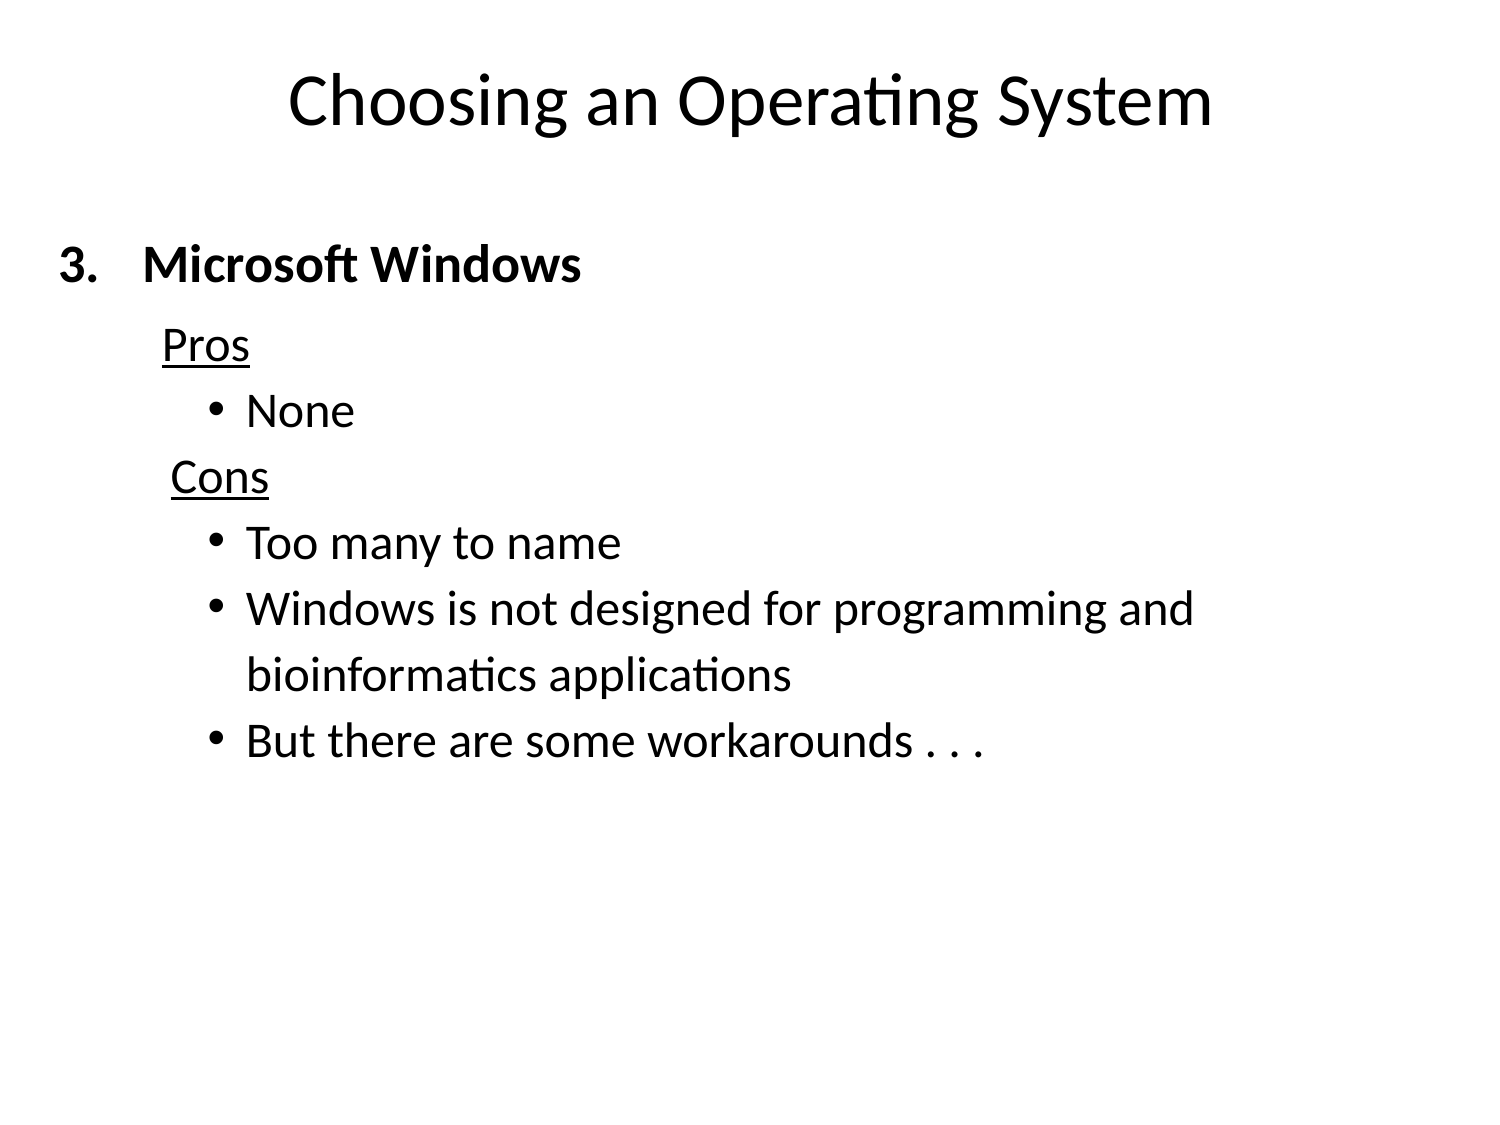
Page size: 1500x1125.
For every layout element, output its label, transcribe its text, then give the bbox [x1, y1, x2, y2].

title Choosing an Operating System [59, 24, 1444, 167]
text_box Microsoft Windows Pros None Cons Too many to name Windows is not designed for programming and bioinformatics applications But there are some workarounds . . . [43, 201, 1465, 841]
